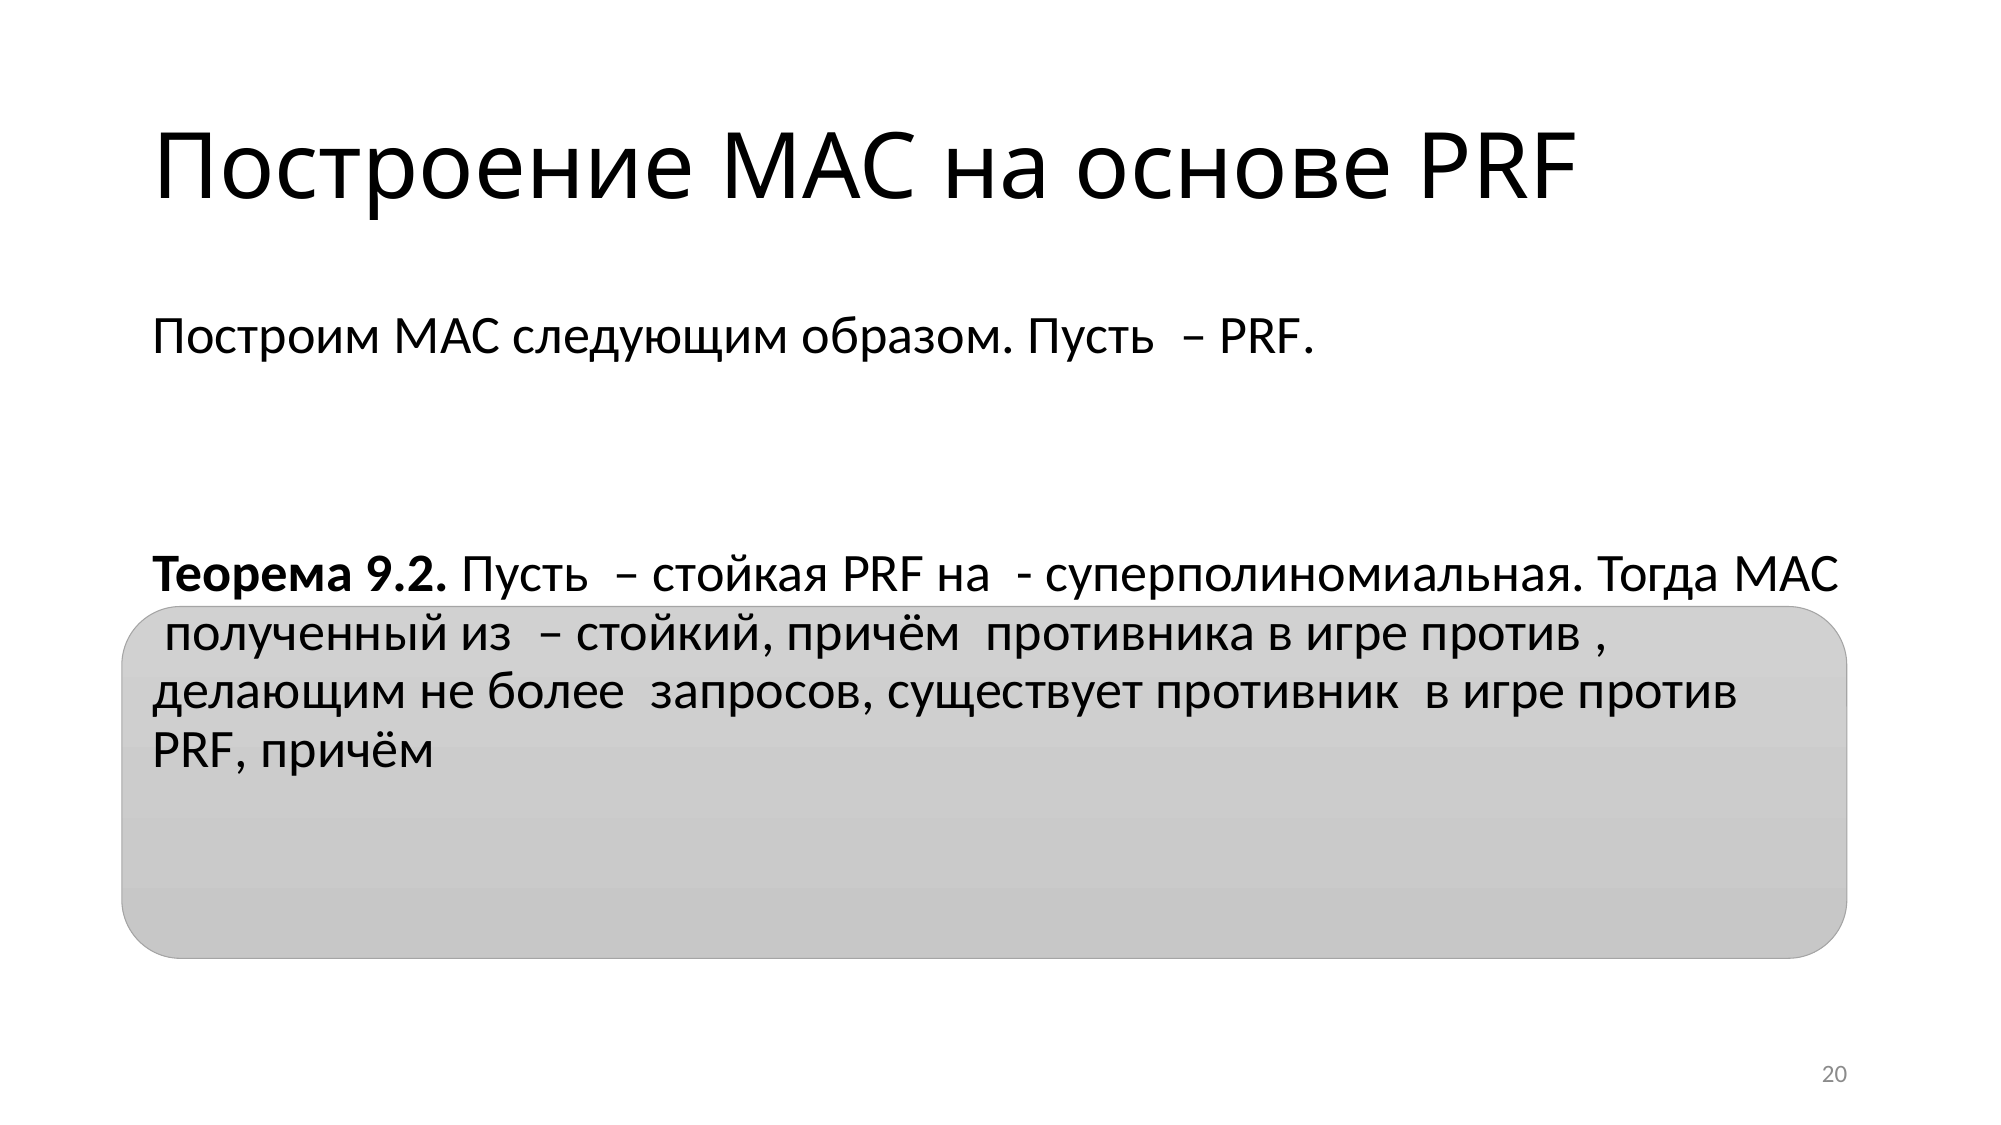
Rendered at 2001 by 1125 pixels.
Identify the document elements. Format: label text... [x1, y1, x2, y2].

slide_number 20 [1412, 1042, 1863, 1103]
title Построение MAC на основе PRF [137, 59, 1863, 278]
text_box [121, 605, 1848, 959]
